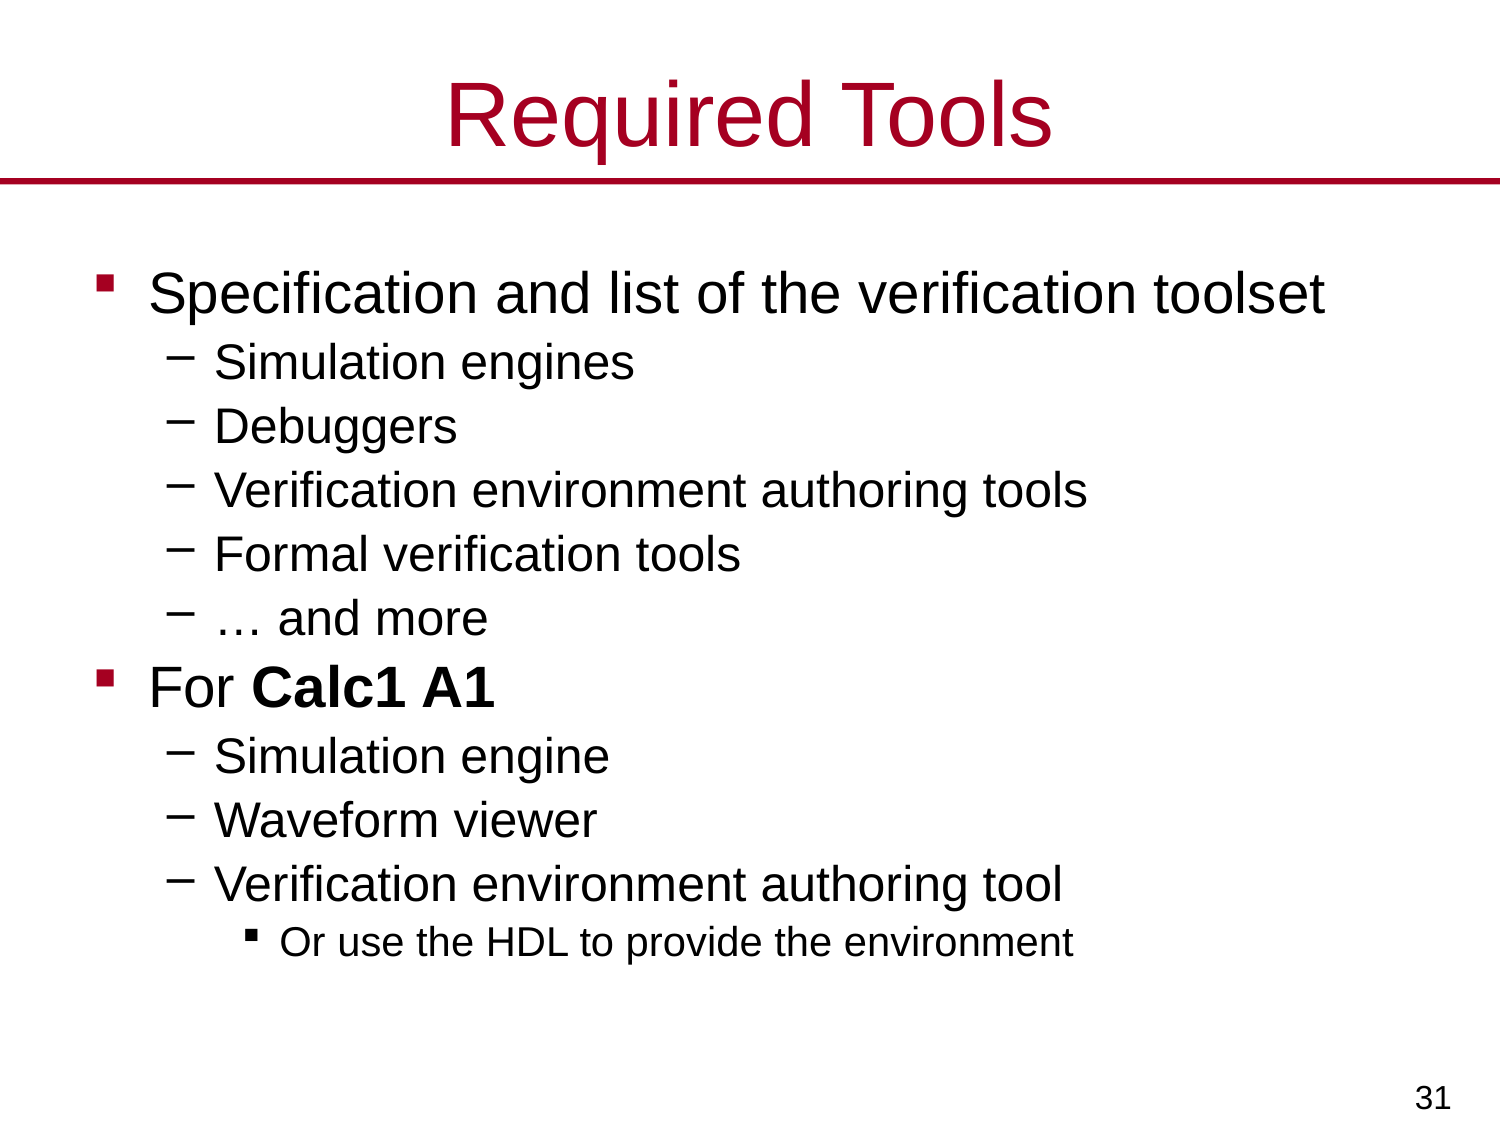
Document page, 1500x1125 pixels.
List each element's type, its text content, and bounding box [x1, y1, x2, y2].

list Specification and list of the verification toolset Simulation engines Debuggers Verification environment authoring tools Formal verification tools … and more For Calc1 A1 Simulation engine Waveform viewer Verification environment authoring tool Or use the HDL to provide the environment [76, 255, 1428, 1026]
title Required Tools [0, 44, 1500, 175]
